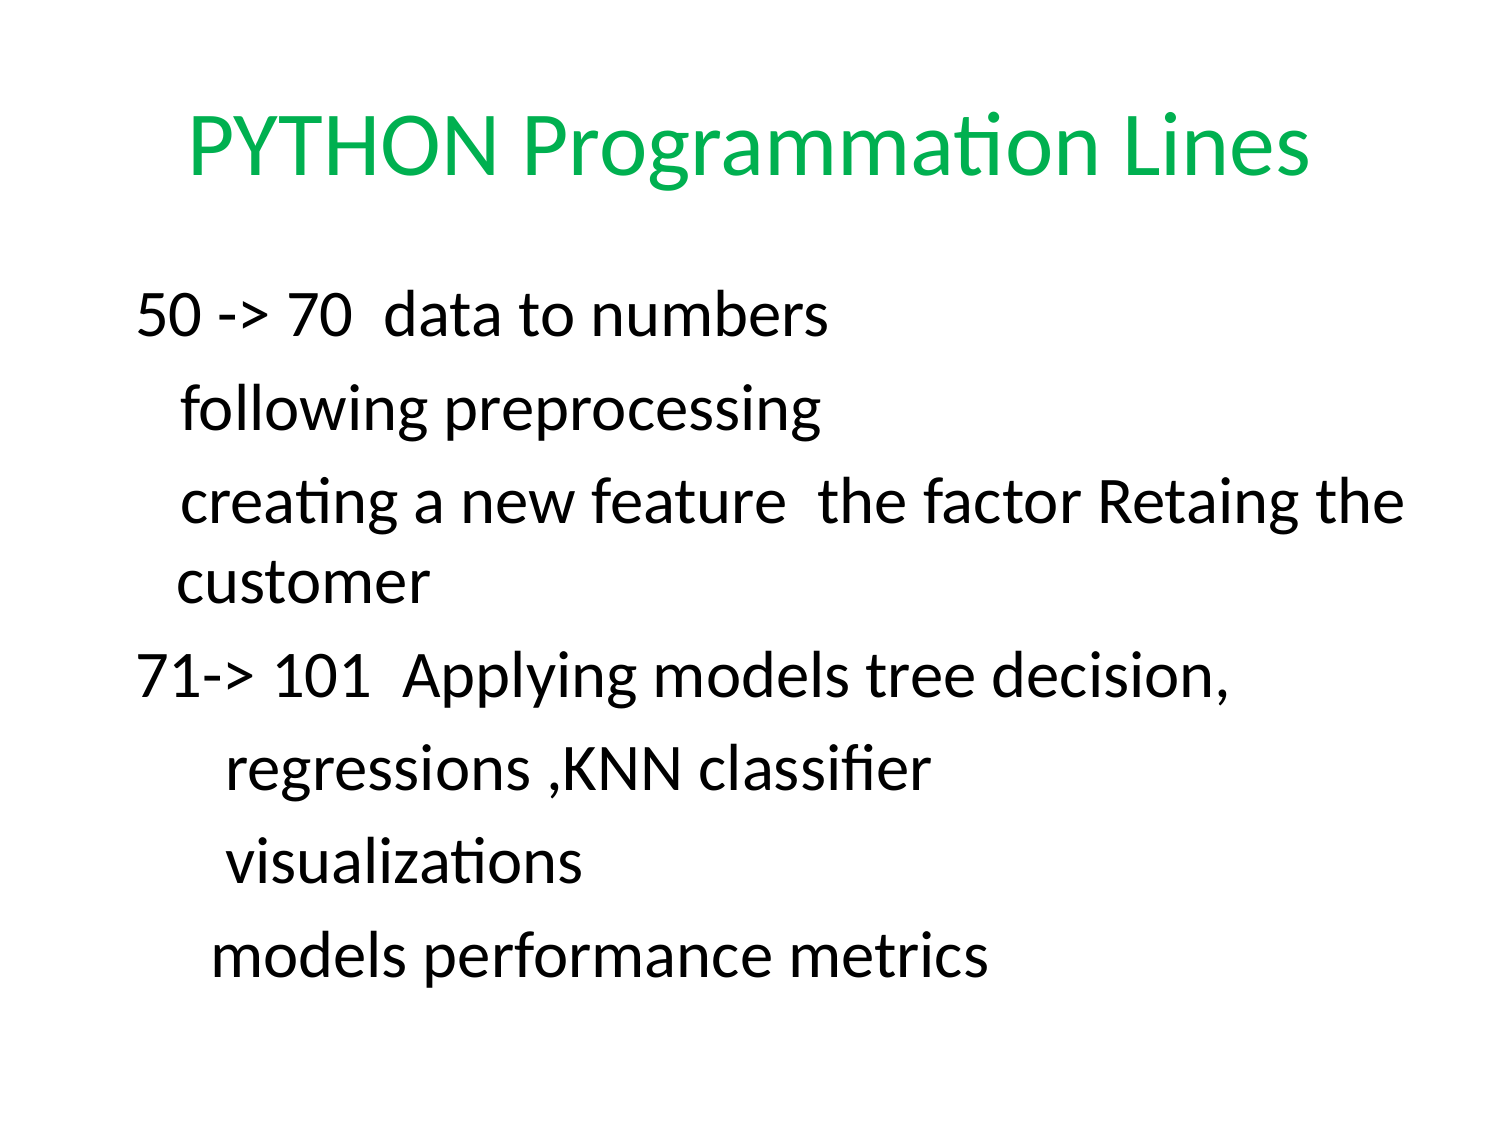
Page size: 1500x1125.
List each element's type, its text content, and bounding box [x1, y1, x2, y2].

title PYTHON Programmation Lines [75, 45, 1425, 233]
list 50 -> 70 data to numbers following preprocessing creating a new feature the factor Retaing the customer 71-> 101 Applying models tree decision, regressions ,KNN classifier visualizations models performance metrics [75, 262, 1425, 1005]
